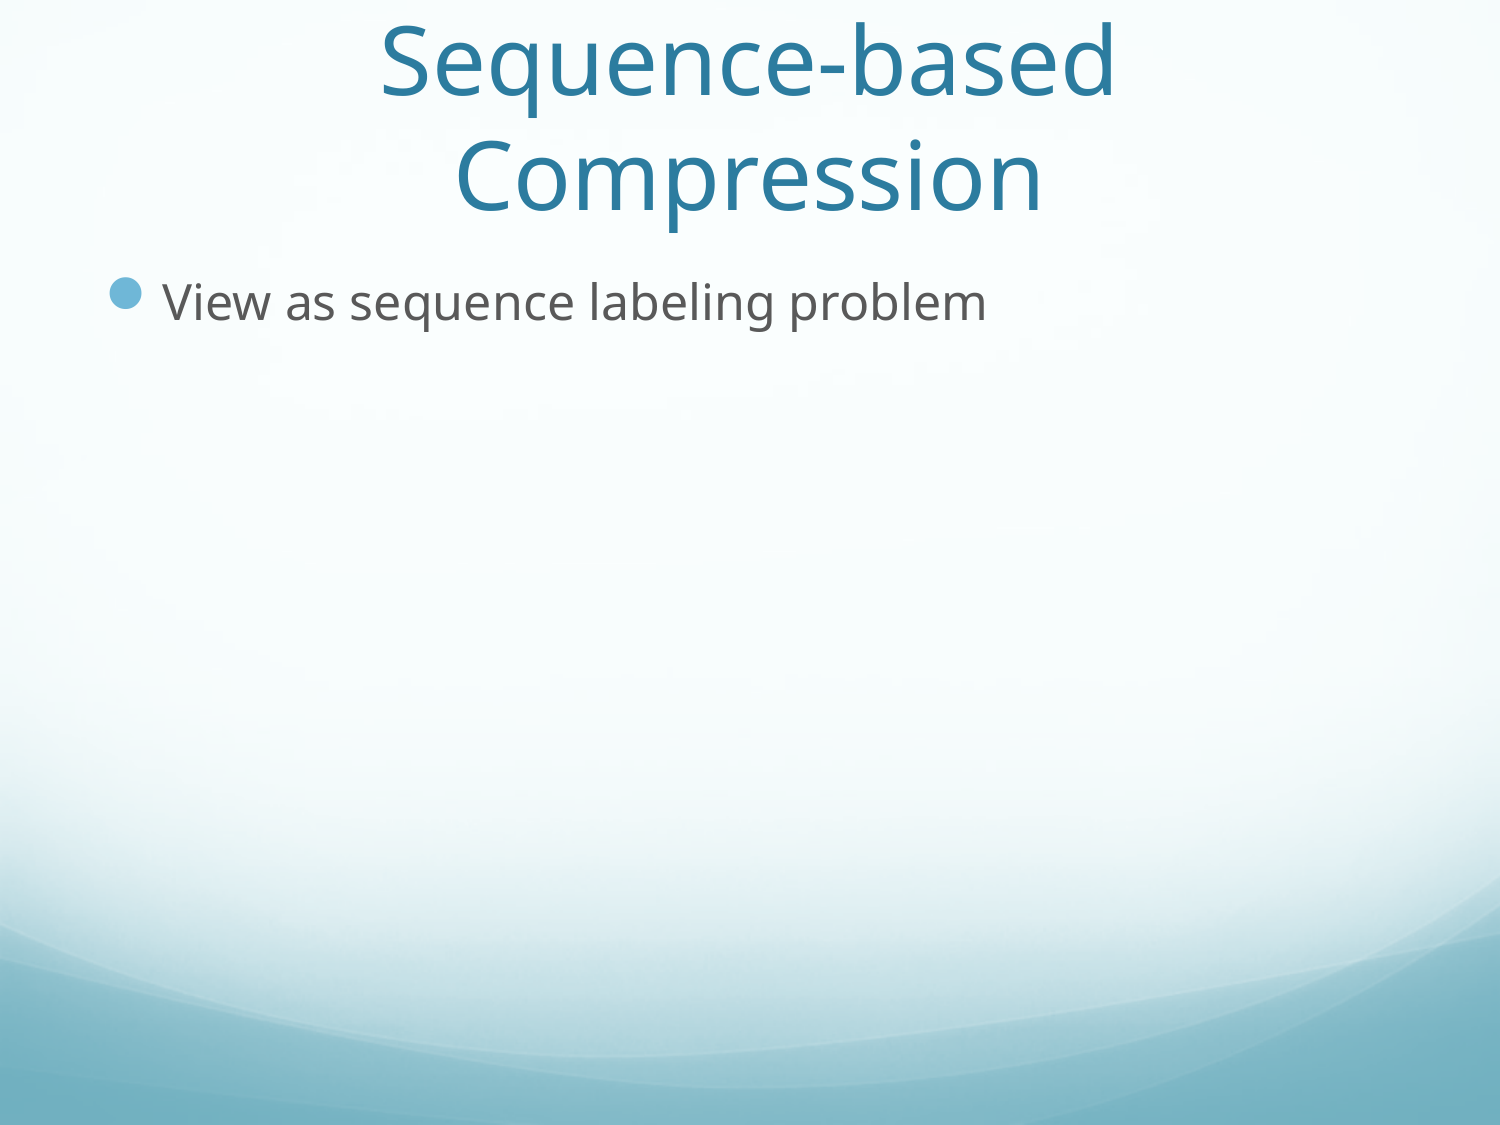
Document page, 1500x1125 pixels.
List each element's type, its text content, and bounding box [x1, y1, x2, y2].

title Sequence-based Compression [90, 17, 1410, 237]
list View as sequence labeling problem [90, 262, 1410, 1042]
